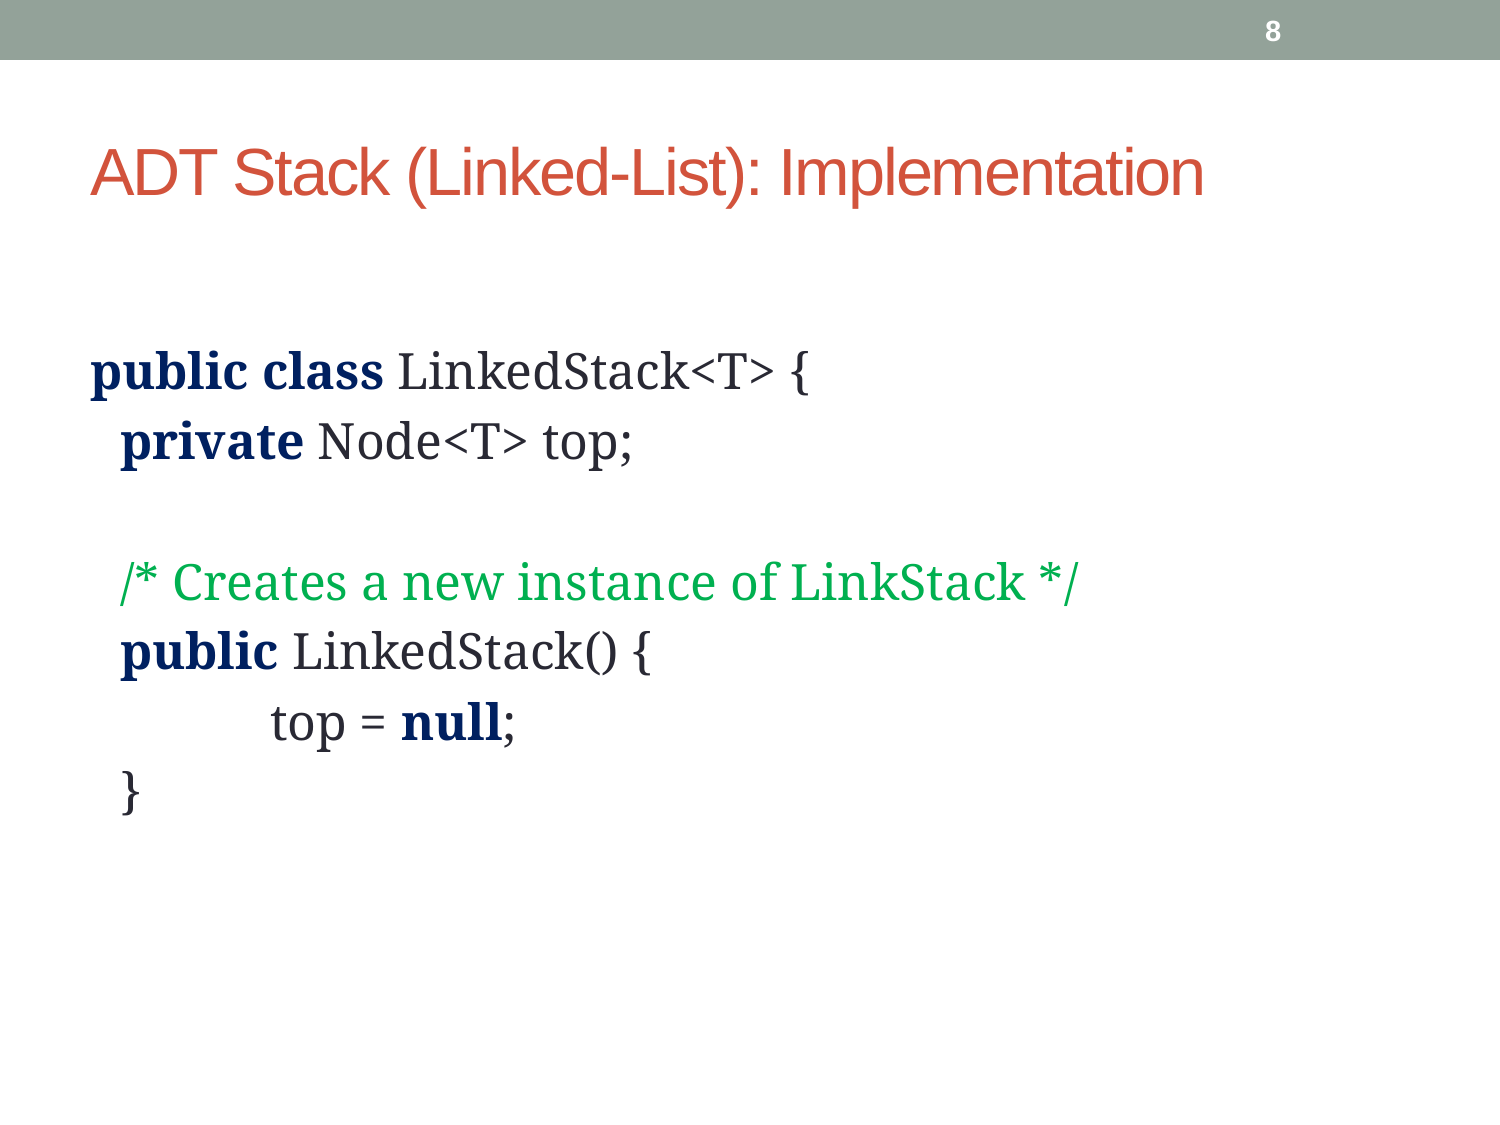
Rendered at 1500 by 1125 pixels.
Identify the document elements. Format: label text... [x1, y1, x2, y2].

title ADT Stack (Linked-List): Implementation [75, 87, 1425, 250]
list public class LinkedStack<T> { private Node<T> top; /* Creates a new instance of LinkStack */ public LinkedStack() { top = null; } [75, 262, 1425, 1063]
slide_number 8 [1250, 3, 1425, 57]
